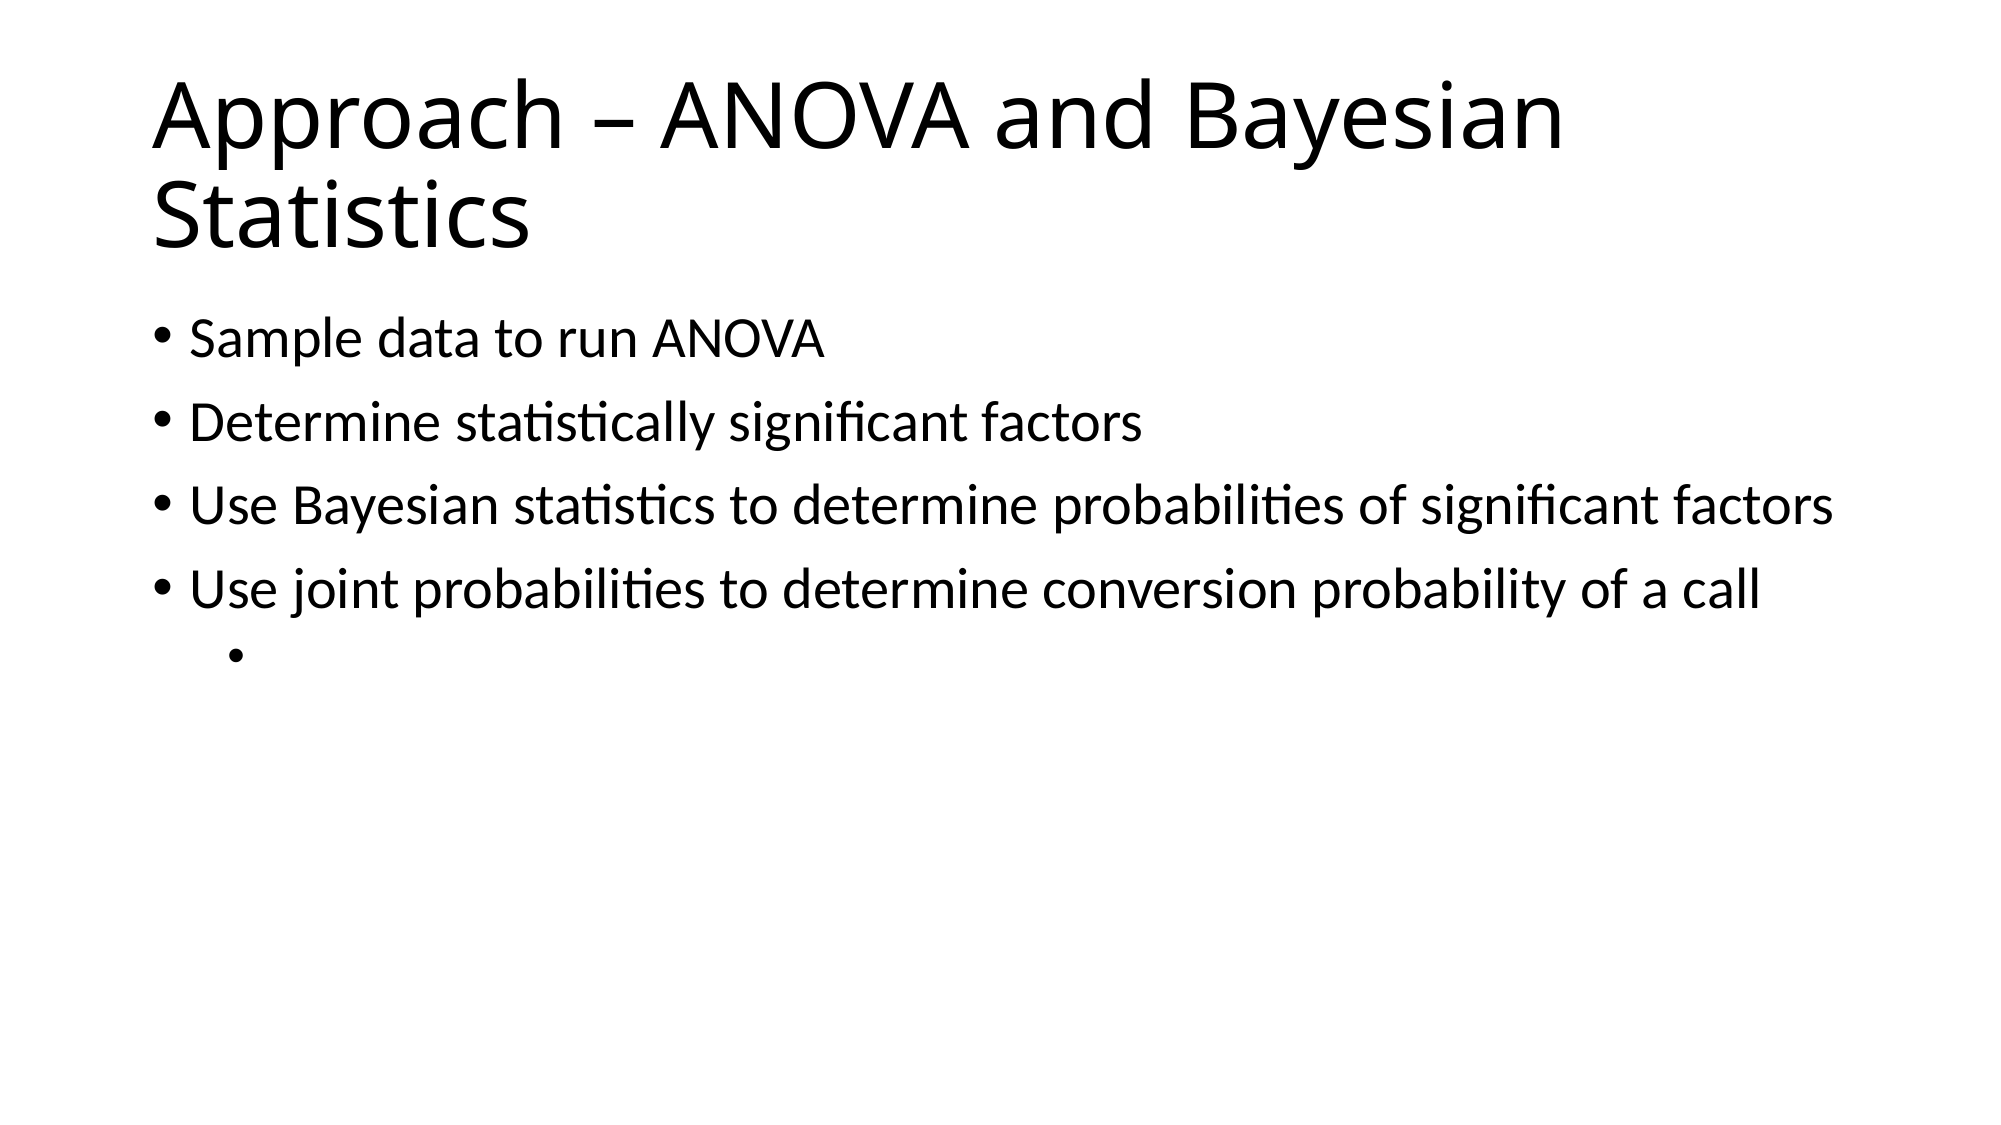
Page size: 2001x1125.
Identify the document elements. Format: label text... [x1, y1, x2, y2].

title Approach – ANOVA and Bayesian Statistics [137, 59, 1863, 278]
